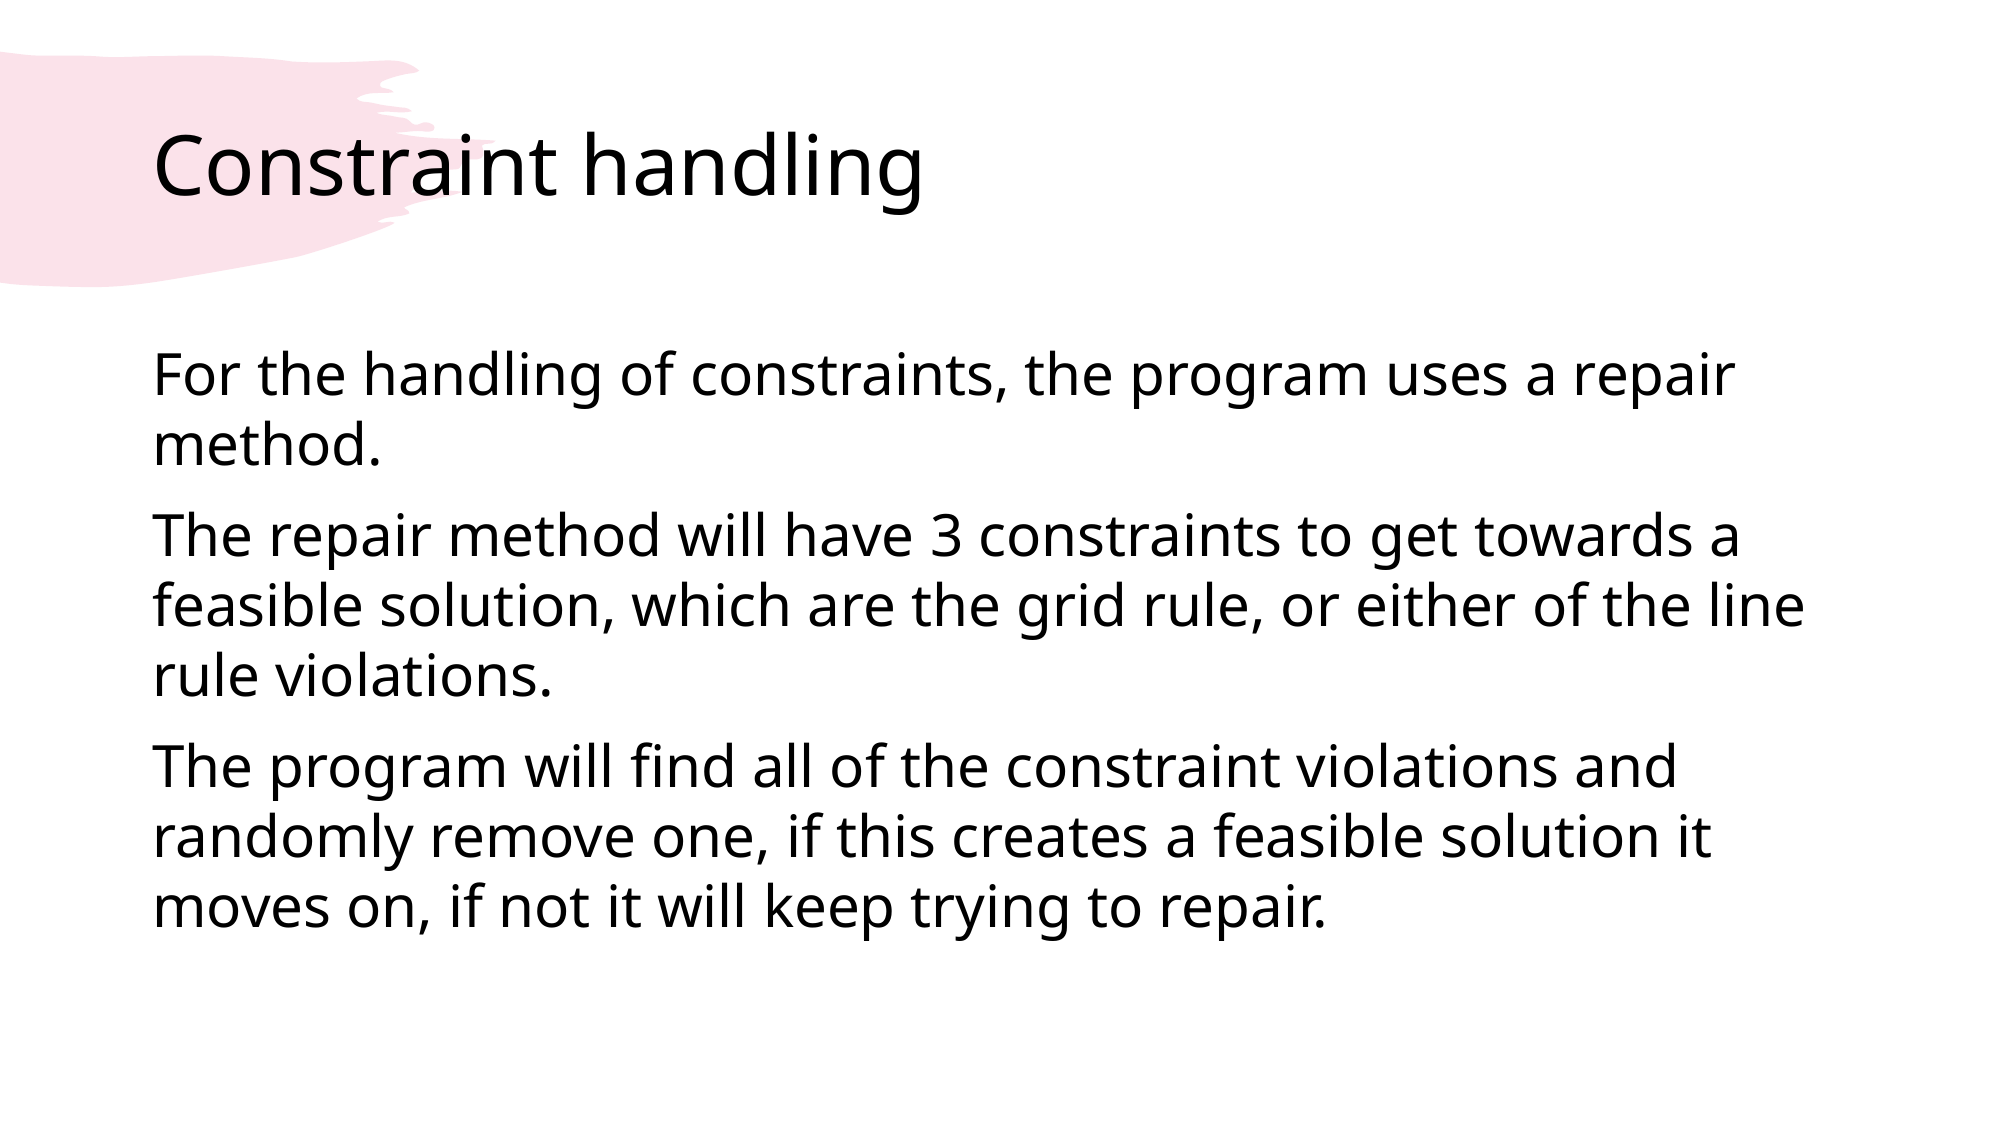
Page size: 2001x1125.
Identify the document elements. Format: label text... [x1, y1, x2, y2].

title Constraint handling [137, 59, 1863, 278]
list For the handling of constraints, the program uses a repair method. The repair method will have 3 constraints to get towards a feasible solution, which are the grid rule, or either of the line rule violations. The program will find all of the constraint violations and randomly remove one, if this creates a feasible solution it moves on, if not it will keep trying to repair. [137, 329, 1863, 1013]
